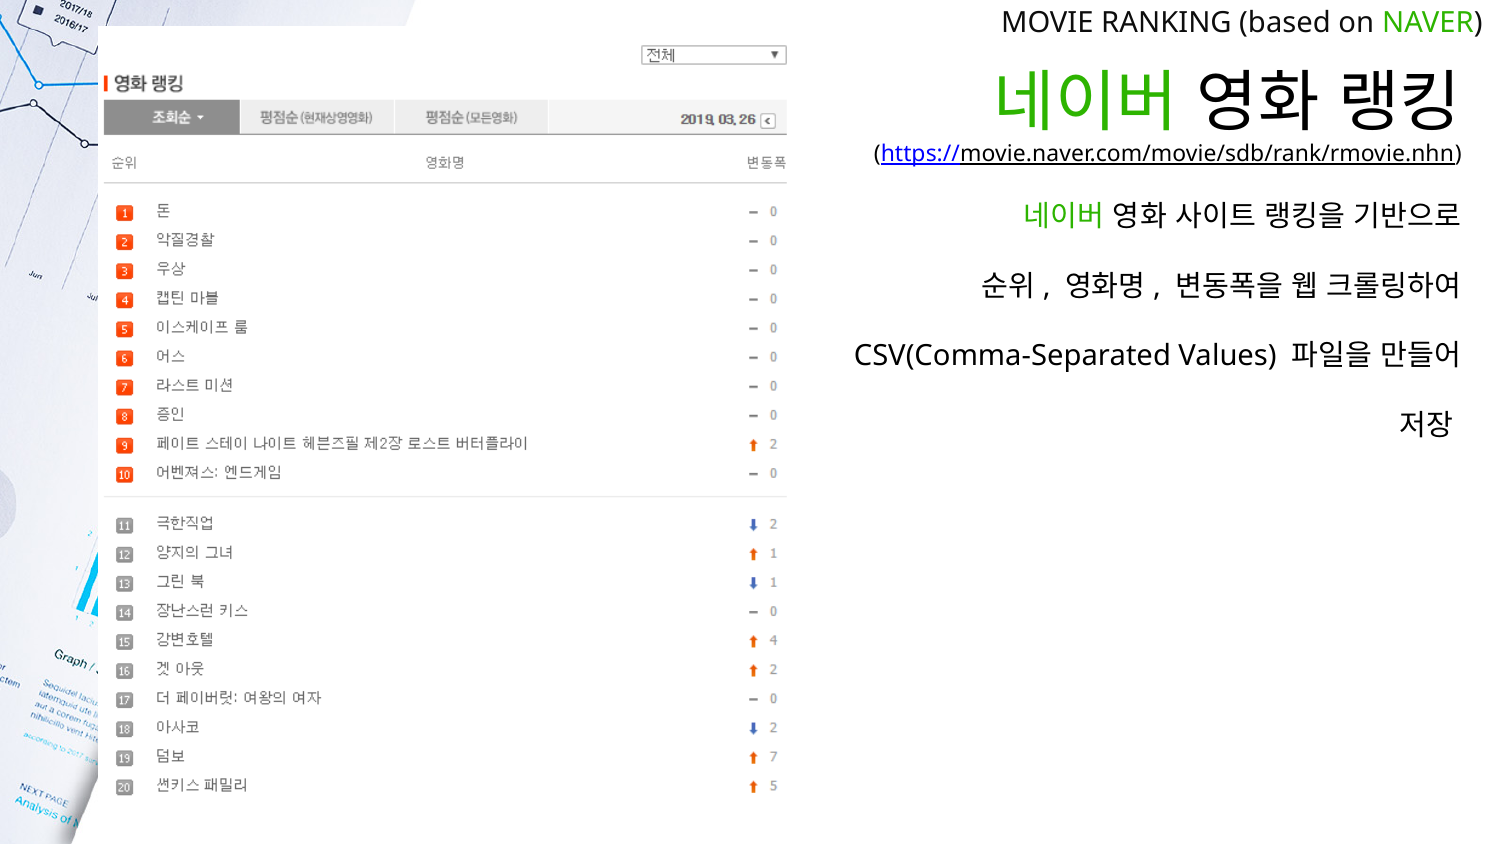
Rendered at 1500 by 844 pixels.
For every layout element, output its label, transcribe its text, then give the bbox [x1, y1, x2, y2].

picture [0, 0, 1500, 844]
text_box 네이버 영화 랭킹 (https://movie.naver.com/movie/sdb/rank/rmovie.nhn) 네이버 영화 사이트 랭킹을 기반으로 순위, 영화명, 변동폭을 웹 크롤링하여 CSV(Comma-Separated Values) 파일을 만들어 저장 [822, 50, 1477, 519]
text_box MOVIE RANKING (based on NAVER) [503, 0, 1498, 46]
